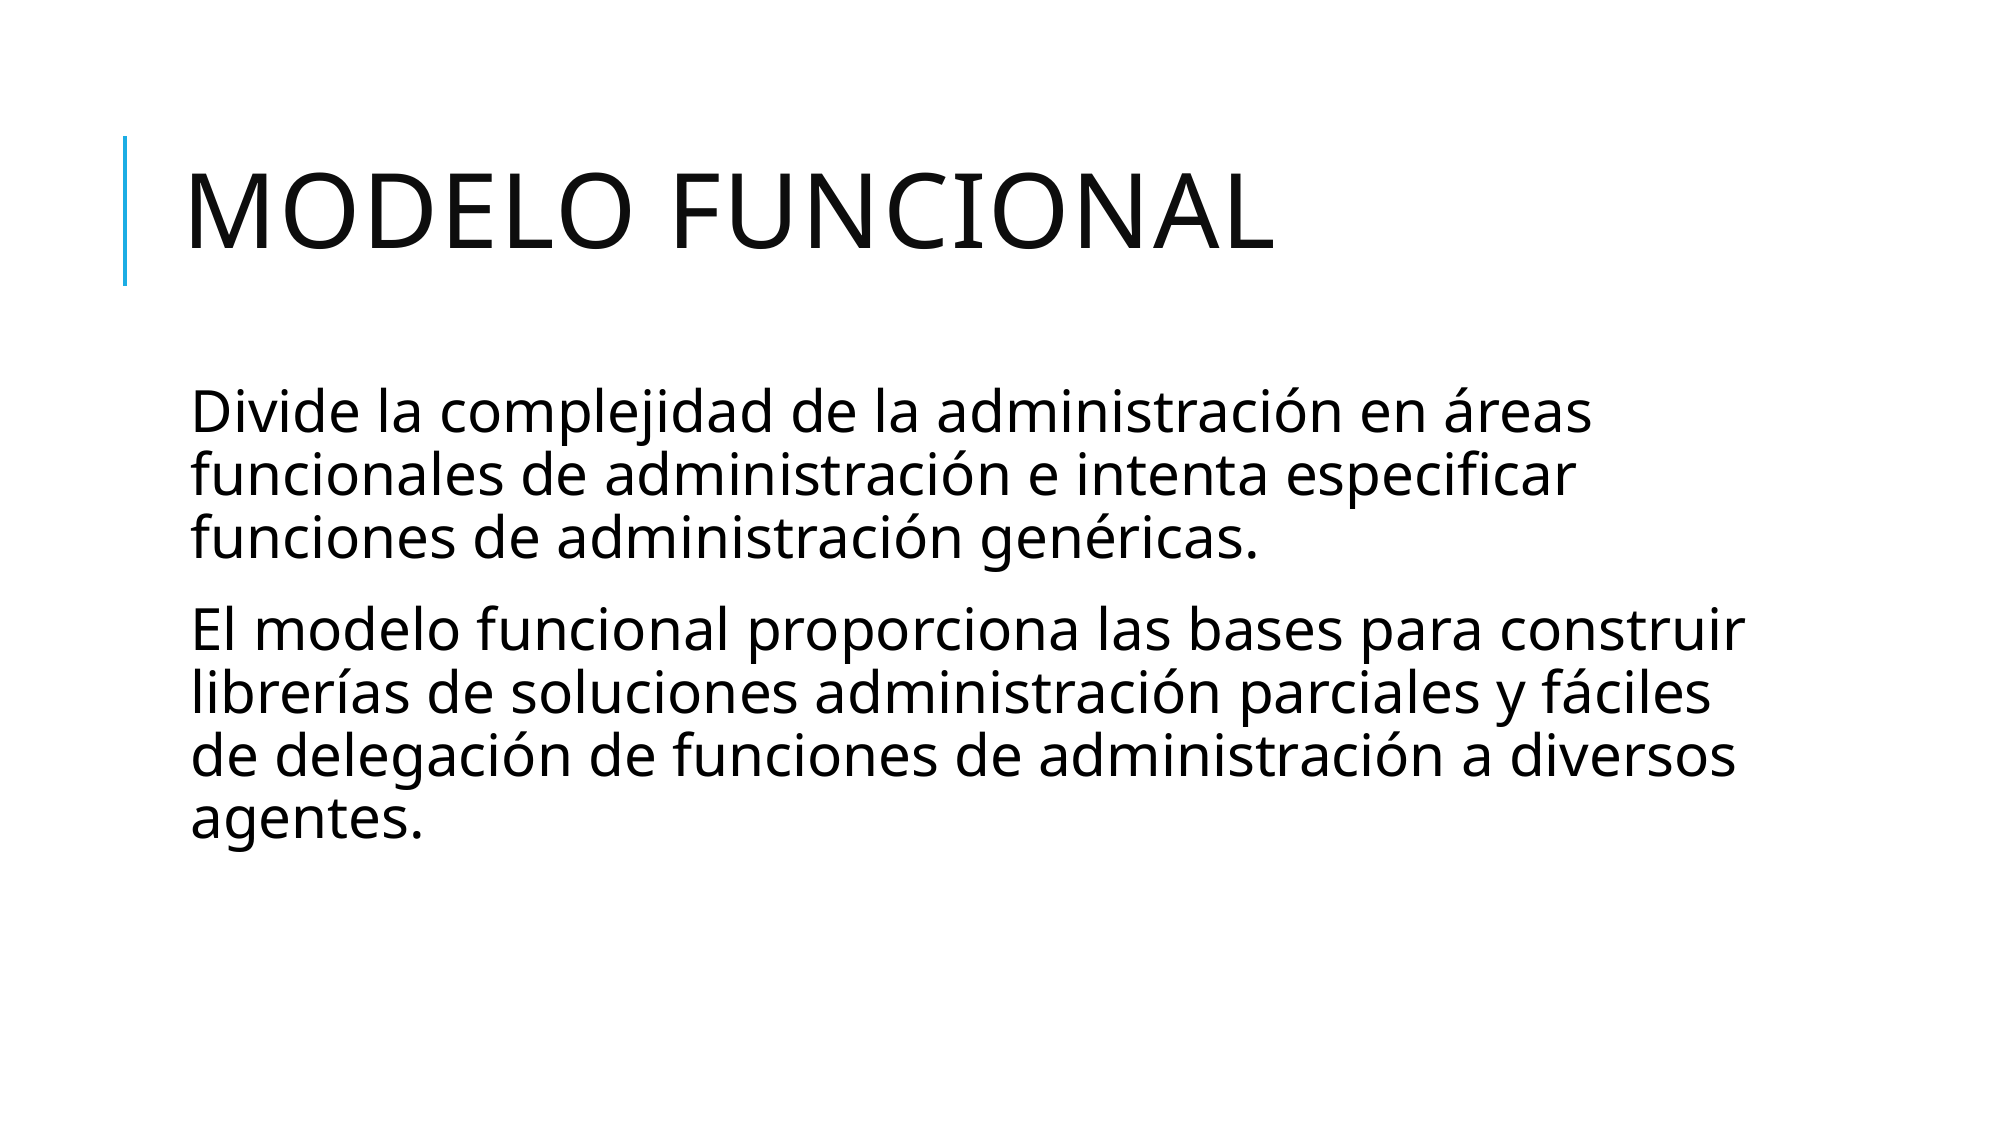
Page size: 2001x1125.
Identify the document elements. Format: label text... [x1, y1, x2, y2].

list Divide la complejidad de la administración en áreas funcionales de administración e intenta especificar funciones de administración genéricas. El modelo funcional proporciona las bases para construir librerías de soluciones administración parciales y fáciles de delegación de funciones de administración a diversos agentes. [168, 375, 1763, 1035]
title Modelo funcional [168, 96, 1763, 342]
